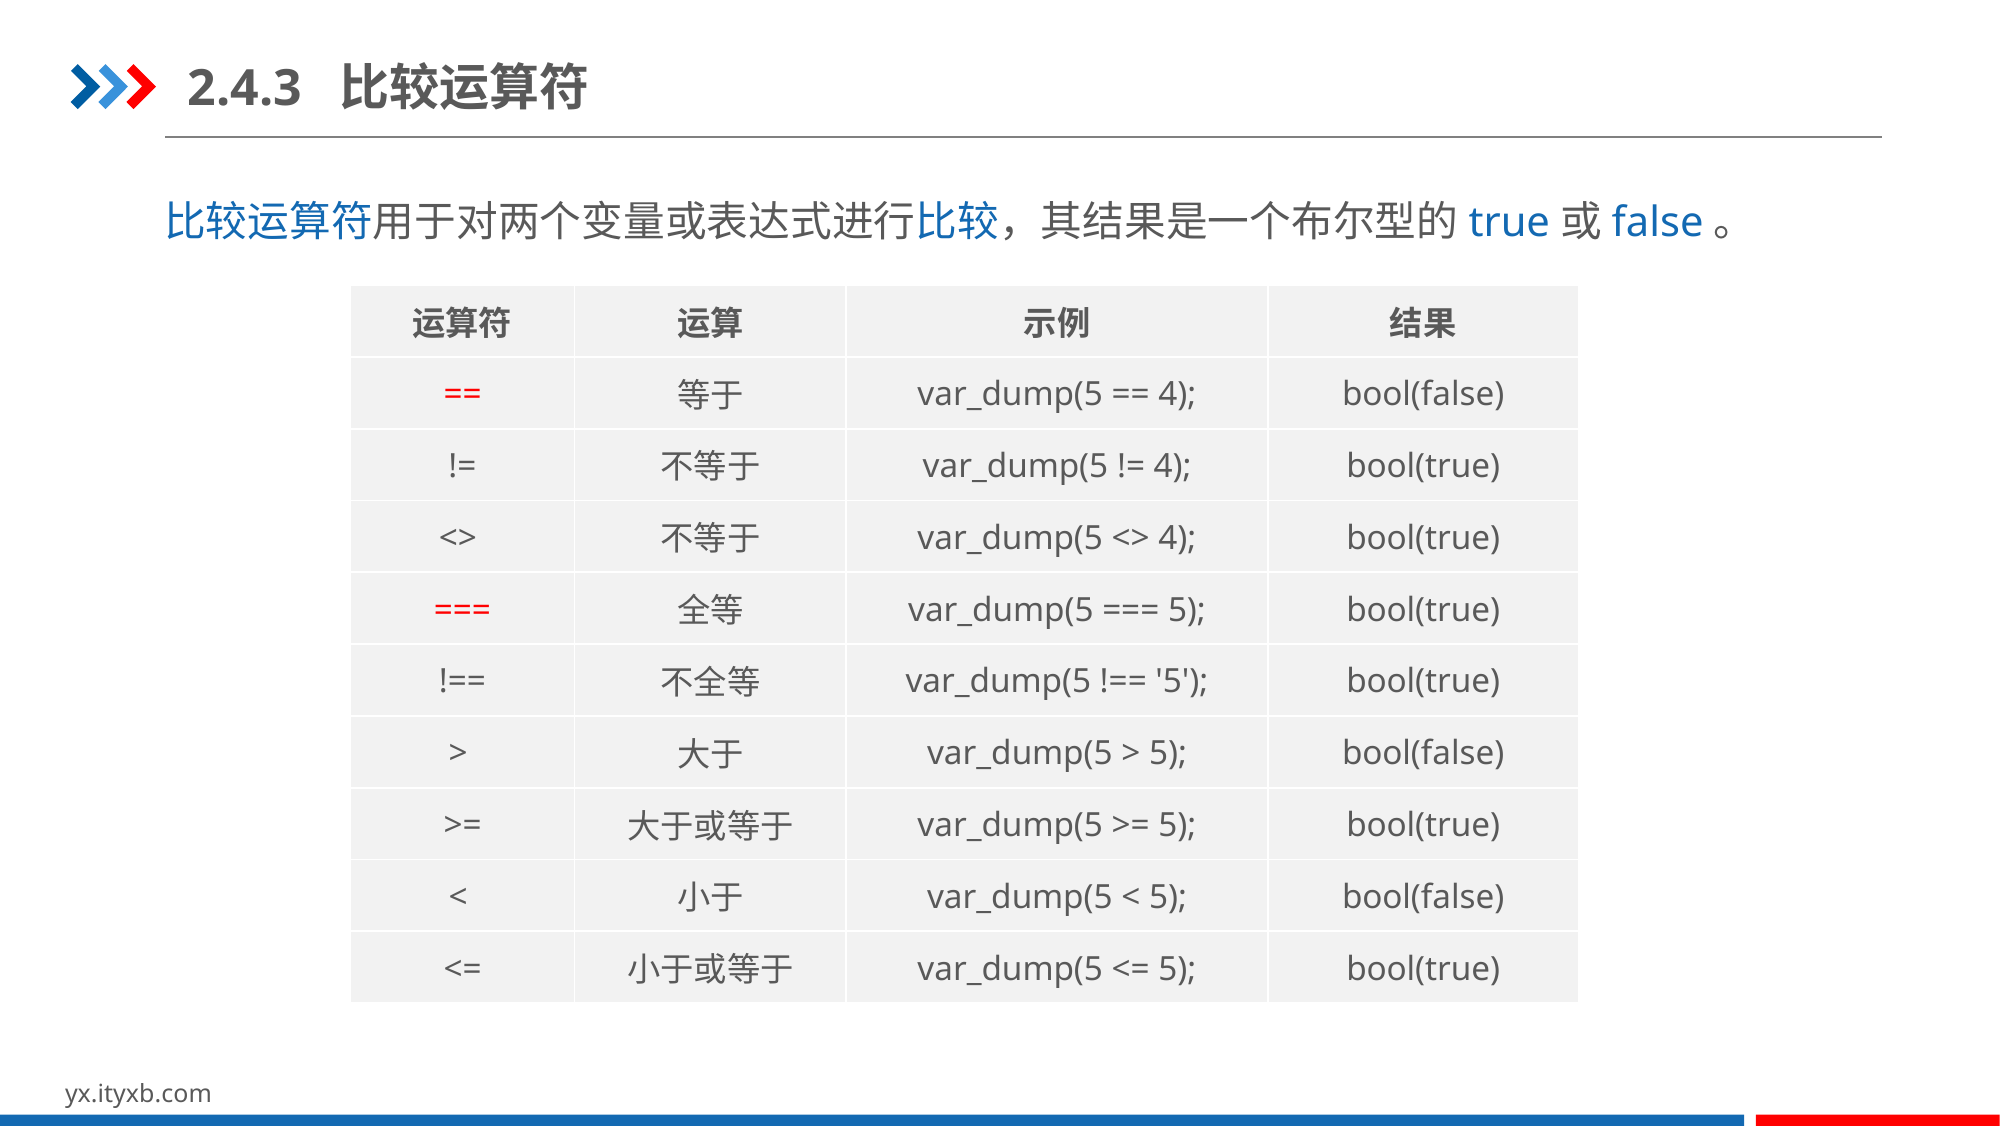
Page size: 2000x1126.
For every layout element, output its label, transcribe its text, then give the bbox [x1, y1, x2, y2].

table_cell var_dump(5 >= 5); [847, 789, 1267, 859]
table_cell 大于或等于 [575, 789, 845, 859]
table_cell 不等于 [575, 430, 845, 500]
table_cell var_dump(5 !== '5'); [847, 645, 1267, 715]
table_cell > [351, 717, 574, 787]
table_cell 不等于 [575, 501, 845, 571]
table_cell bool(true) [1269, 501, 1578, 571]
table_cell var_dump(5 <= 5); [847, 932, 1267, 1002]
table_cell != [351, 430, 574, 500]
table_cell bool(true) [1269, 645, 1578, 715]
table_cell bool(true) [1269, 789, 1578, 859]
table_cell bool(false) [1269, 860, 1578, 930]
table_cell >= [351, 789, 574, 859]
table_header 示例 [847, 286, 1267, 356]
table_header 结果 [1269, 286, 1578, 356]
table_cell bool(true) [1269, 932, 1578, 1002]
table_cell <> [351, 501, 574, 571]
text_box 比较运算符用于对两个变量或表达式进行比较，其结果是一个布尔型的true或false。 [149, 162, 1863, 252]
table_cell < [351, 860, 574, 930]
table_cell var_dump(5 != 4); [847, 430, 1267, 500]
table_header 运算符 [351, 286, 574, 356]
table_cell === [351, 573, 574, 643]
table_cell var_dump(5 > 5); [847, 717, 1267, 787]
table_cell 小于或等于 [575, 932, 845, 1002]
table_cell !== [351, 645, 574, 715]
table_cell 等于 [575, 358, 845, 428]
table_cell <= [351, 932, 574, 1002]
table_cell 大于 [575, 717, 845, 787]
table_cell var_dump(5 < 5); [847, 860, 1267, 930]
table_cell == [351, 358, 574, 428]
table_cell var_dump(5 == 4); [847, 358, 1267, 428]
table_cell bool(false) [1269, 358, 1578, 428]
table_cell 不全等 [575, 645, 845, 715]
table_cell 全等 [575, 573, 845, 643]
text_box 2.4.3 比较运算符 [187, 43, 827, 127]
table_cell var_dump(5 === 5); [847, 573, 1267, 643]
table_cell bool(true) [1269, 573, 1578, 643]
table_cell bool(true) [1269, 430, 1578, 500]
table_cell var_dump(5 <> 4); [847, 501, 1267, 571]
table_cell bool(false) [1269, 717, 1578, 787]
table_header 运算 [575, 286, 845, 356]
table_cell 小于 [575, 860, 845, 930]
